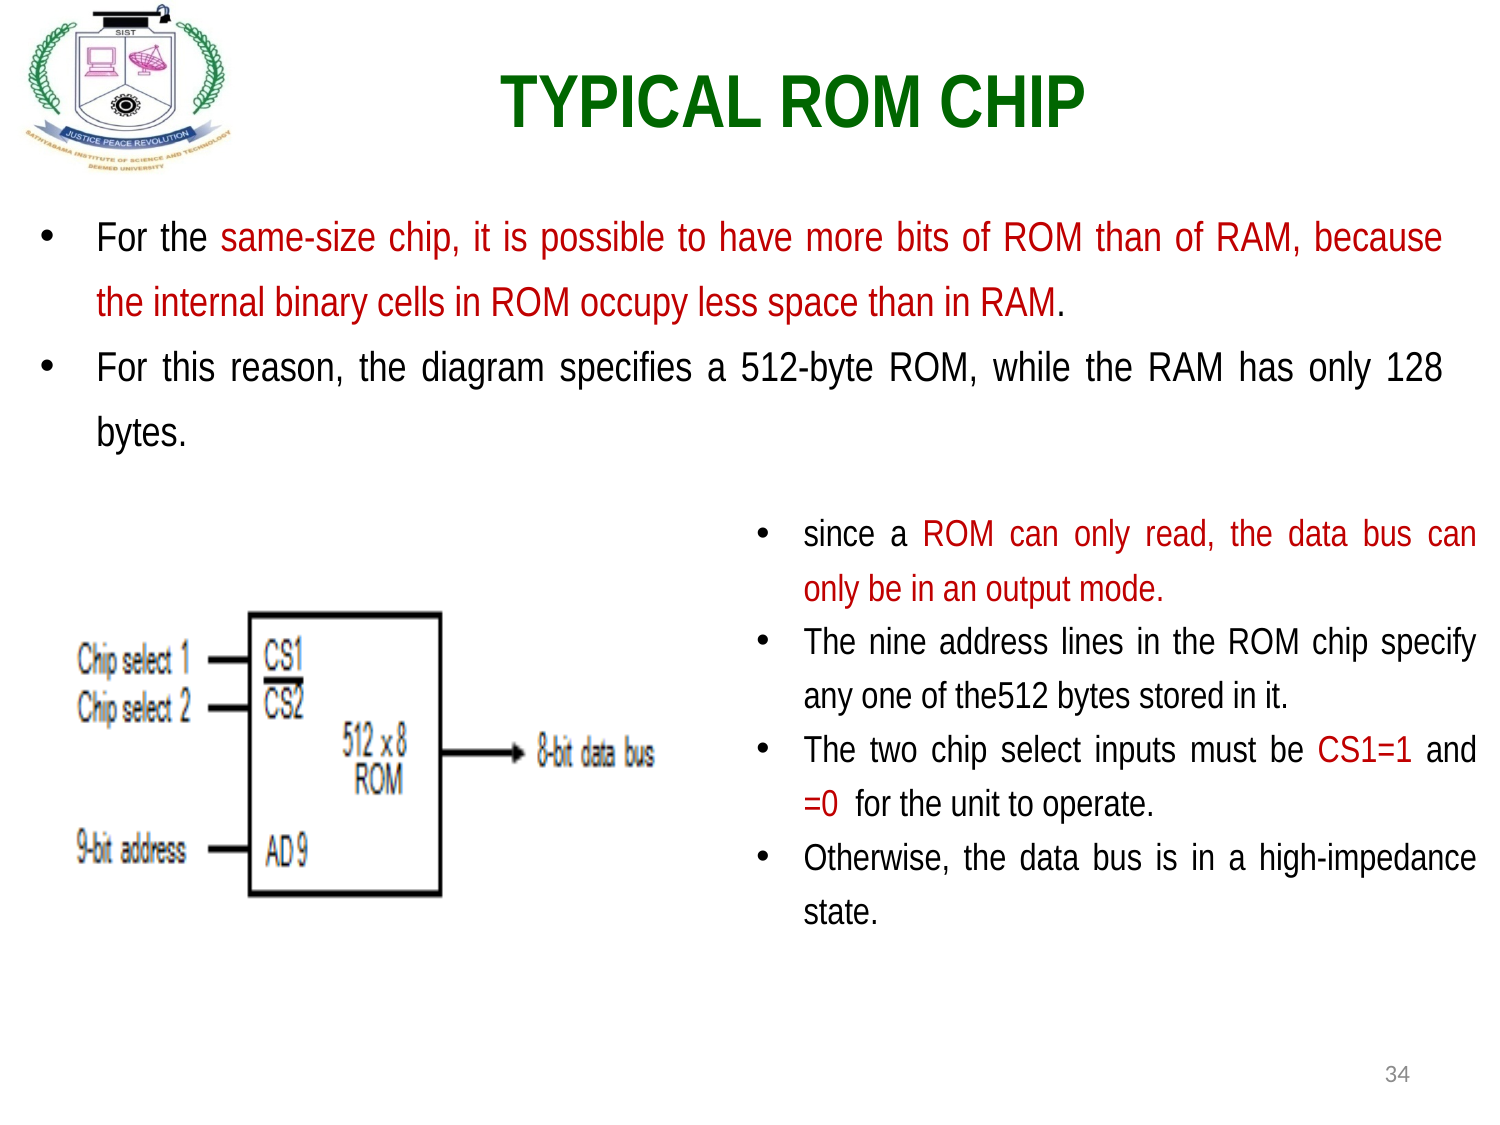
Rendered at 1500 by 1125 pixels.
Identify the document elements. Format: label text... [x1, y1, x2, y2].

picture [24, 551, 676, 951]
text_box TYPICAL ROM CHIP [181, 3, 1407, 147]
text_box For the same-size chip, it is possible to have more bits of ROM than of RAM, because the internal binary cells in ROM occupy less space than in RAM. For this reason, the diagram specifies a 512-byte ROM, while the RAM has only 128 bytes. [24, 187, 1459, 463]
slide_number 34 [1074, 1042, 1425, 1103]
picture [0, 0, 254, 188]
